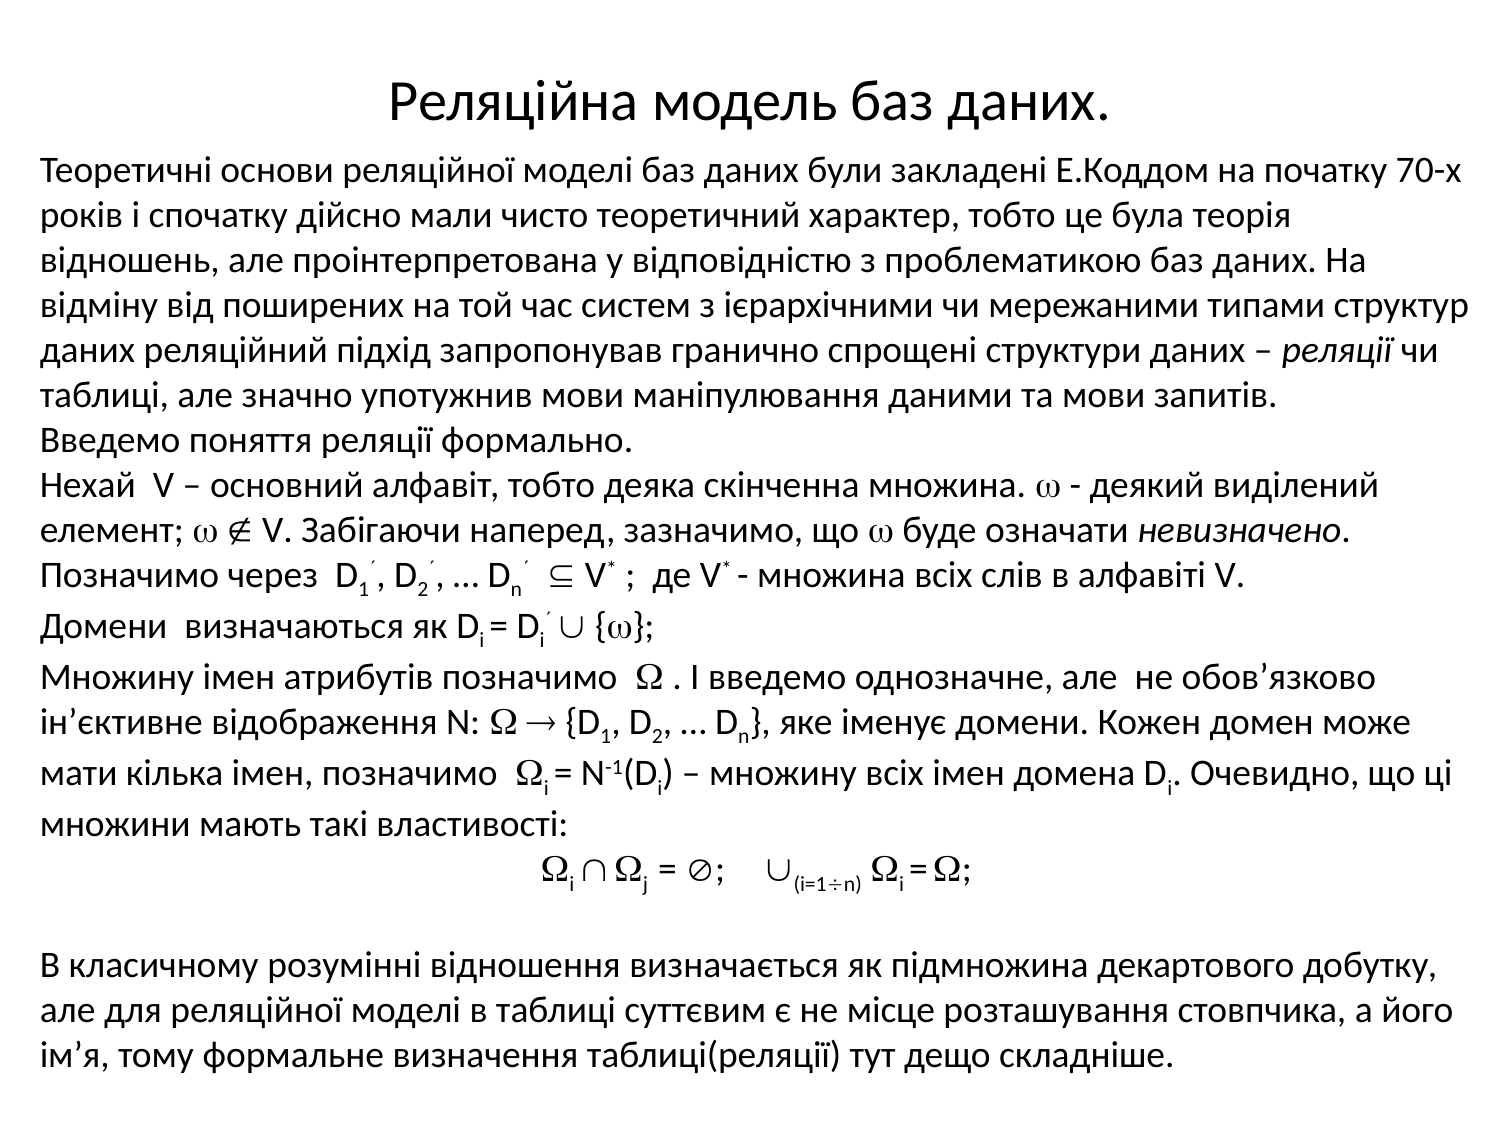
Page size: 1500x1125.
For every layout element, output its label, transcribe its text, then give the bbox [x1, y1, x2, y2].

title Реляційна модель баз даних. [75, 45, 1425, 137]
text_box Теоретичні основи реляційної моделі баз даних були закладені Е.Коддом на початку 70-х років і спочатку дійсно мали чисто теоретичний характер, тобто це була теорія відношень, але проінтерпретована у відповідністю з проблематикою баз даних. На відміну від поширених на той час систем з ієрархічними чи мережаними типами структур даних реляційний підхід запропонував гранично спрощені структури даних – реляції чи таблиці, але значно употужнив мови маніпулювання даними та мови запитів. Введемо поняття реляції формально. Нехай V – основний алфавіт, тобто деяка скінченна множина.  - деякий виділений елемент;   V. Забігаючи наперед, зазначимо, що  буде означати невизначено. Позначимо через D1, D2, … Dn  V* ; де V* - множина всіх слів в алфавіті V. Домени визначаються як Di = Di  {}; Множину імен атрибутів позначимо  . І введемо однозначне, але не обов’язково ін’єктивне відображення N:   {D1, D2, … Dn}, яке іменує домени. Кожен домен може мати кілька імен, позначимо і = N-1(Dі) – множину всіх імен домена Dі. Очевидно, що ці множини мають такі властивості: і  j = ; (i=1n) і = ; В класичному розумінні відношення визначається як підмножина декартового добутку, але для реляційної моделі в таблиці суттєвим є не місце розташування стовпчика, а його ім’я, тому формальне визначення таблиці(реляції) тут дещо складніше. [24, 137, 1488, 1083]
